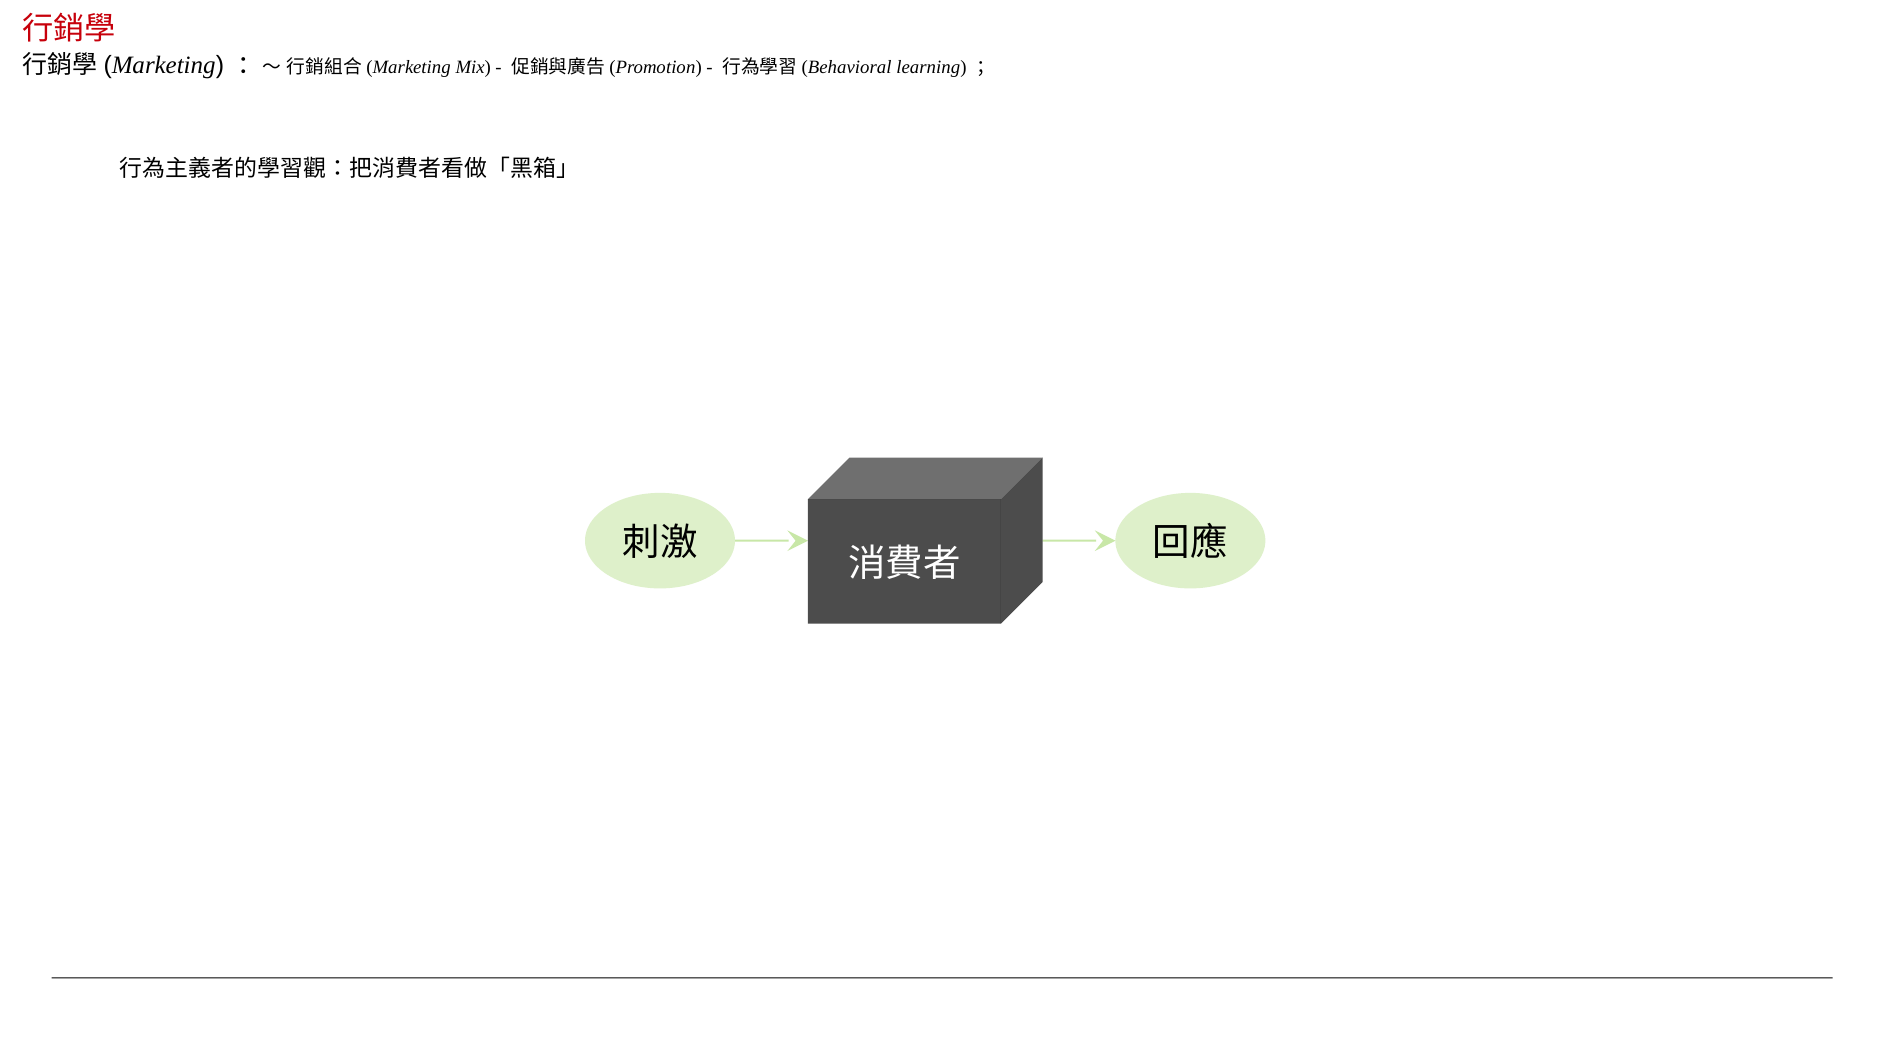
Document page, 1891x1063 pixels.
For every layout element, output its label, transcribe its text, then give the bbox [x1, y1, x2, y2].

text_box 刺激 [582, 490, 738, 591]
text_box 消費者 [805, 455, 1045, 626]
text_box 回應 [1113, 490, 1268, 591]
text_box 行銷學(Marketing) ：～ 行銷組合(Marketing Mix) - 促銷與廣告(Promotion) - 行為學習(Behavioral learning) ； [7, 39, 1572, 87]
text_box 行銷學 [7, 9, 1406, 39]
text_box 行為主義者的學習觀：把消費者看做「黑箱」 [104, 132, 1786, 188]
